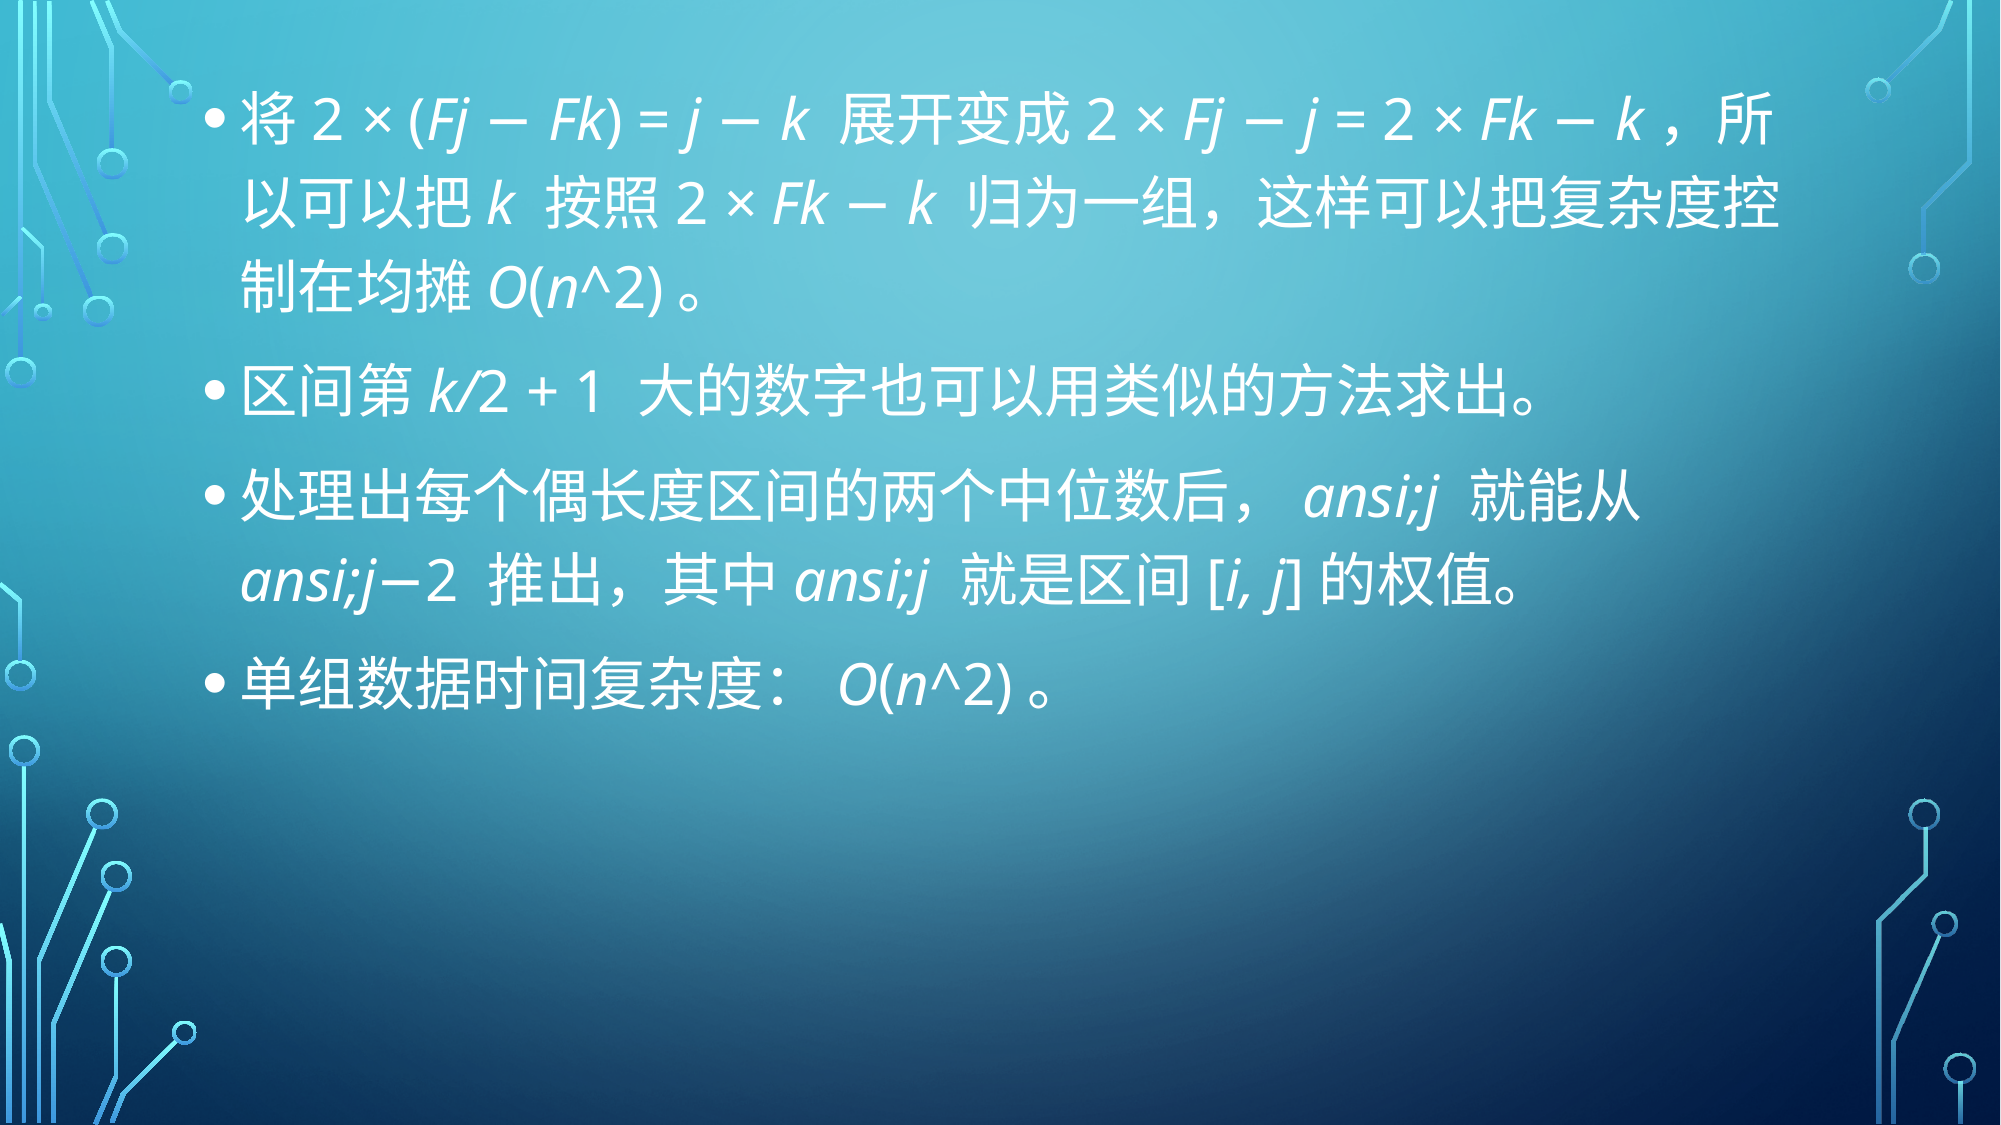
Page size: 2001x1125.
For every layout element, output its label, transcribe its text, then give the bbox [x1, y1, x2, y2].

list 将2 × (Fj − Fk) = j − k 展开变成2 × Fj − j = 2 × Fk − k，所以可以把k 按照2 × Fk − k 归为一组，这样可以把复杂度控制在均摊O(n^2)。 区间第k/2 + 1 大的数字也可以用类似的方法求出。 处理出每个偶长度区间的两个中位数后，ansi;j 就能从ansi;j−2 推出，其中ansi;j 就是区间[i, j]的权值。 单组数据时间复杂度：O(n^2)。 [187, 60, 1813, 950]
